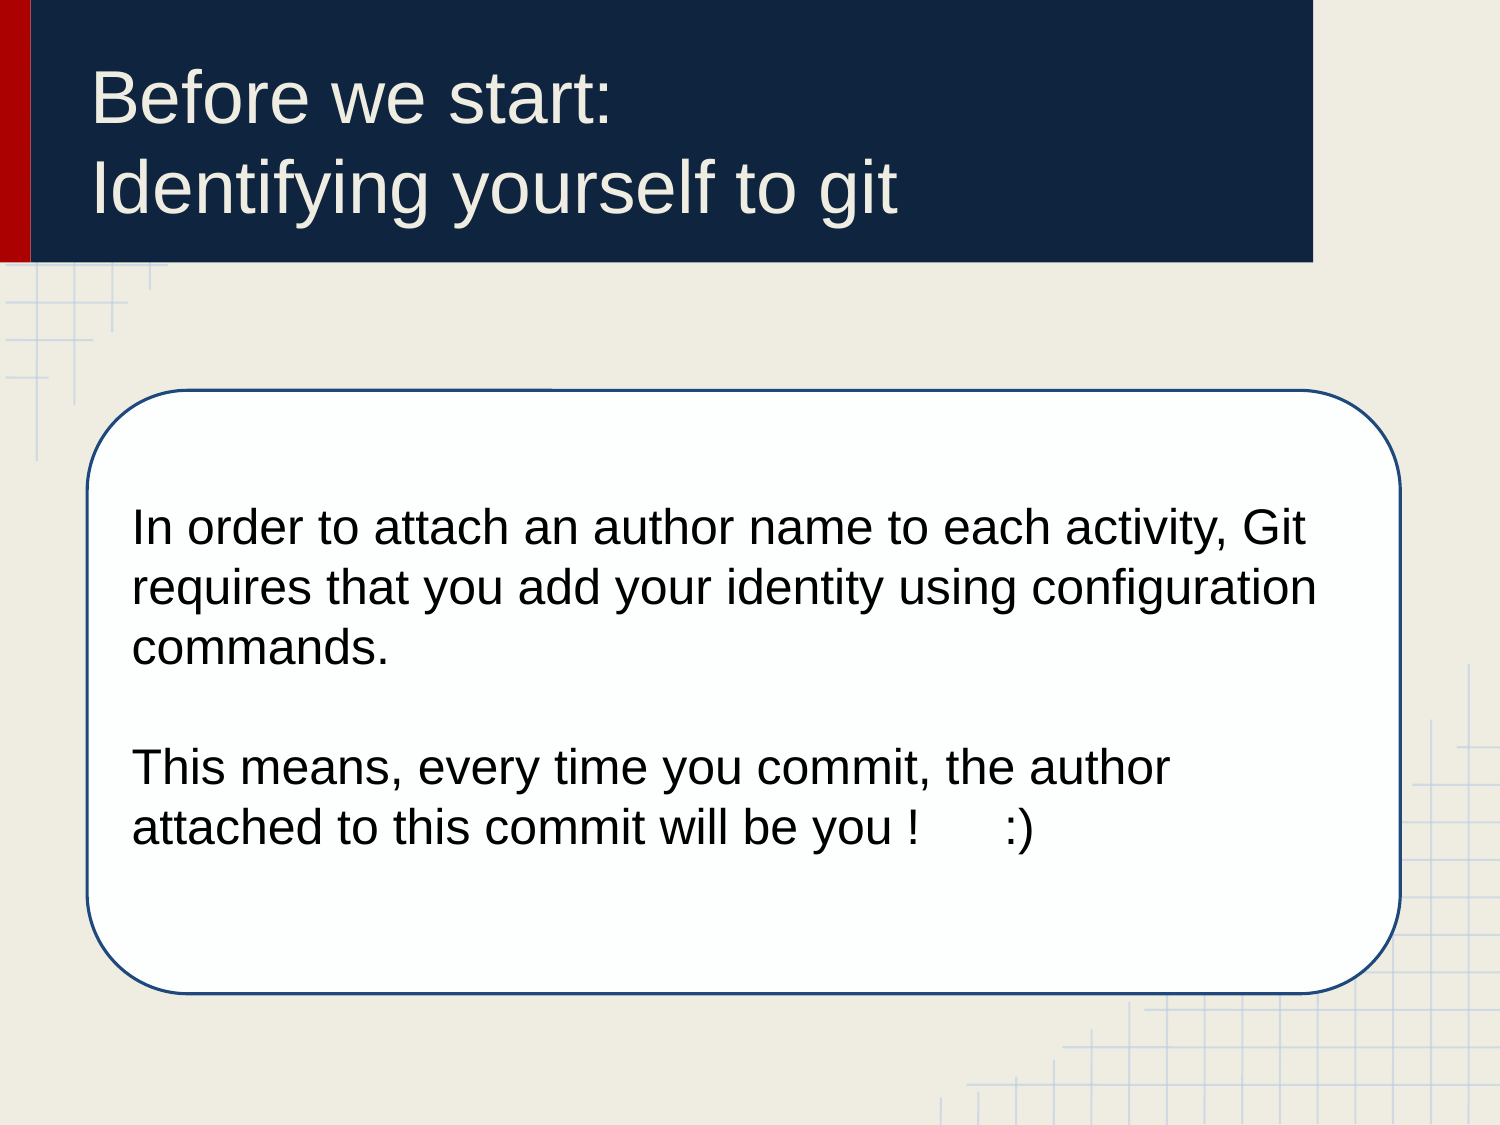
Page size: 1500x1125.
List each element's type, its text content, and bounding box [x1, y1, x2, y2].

title Before we start: Identifying yourself to git [75, 22, 1308, 244]
text_box In order to attach an author name to each activity, Git requires that you add your identity using configuration commands. This means, every time you commit, the author attached to this commit will be you ! :) [87, 390, 1401, 994]
